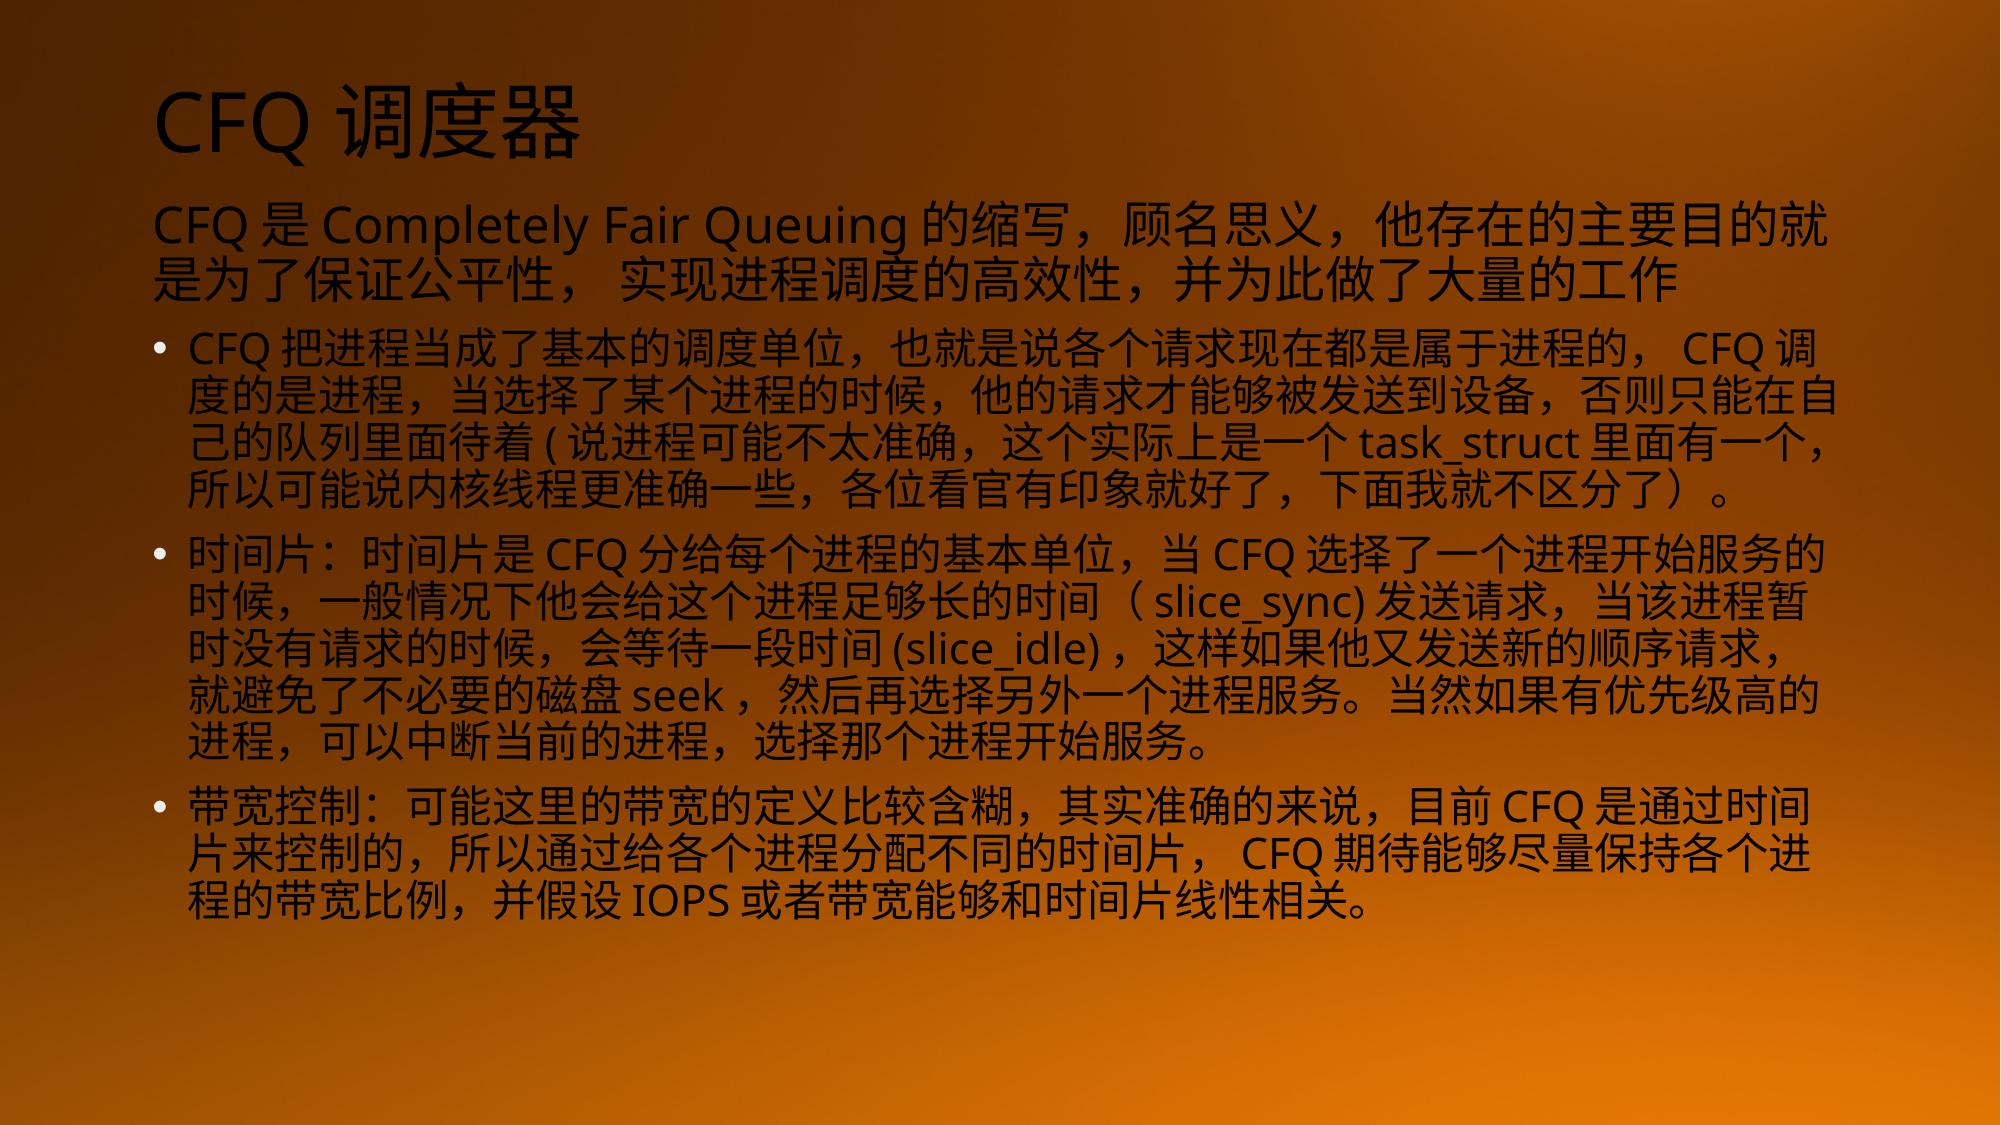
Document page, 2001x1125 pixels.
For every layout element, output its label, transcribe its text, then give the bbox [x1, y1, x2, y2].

list CFQ是Completely Fair Queuing的缩写，顾名思义，他存在的主要目的就是为了保证公平性， 实现进程调度的高效性，并为此做了大量的工作 CFQ把进程当成了基本的调度单位，也就是说各个请求现在都是属于进程的，CFQ调度的是进程，当选择了某个进程的时候，他的请求才能够被发送到设备，否则只能在自己的队列里面待着(说进程可能不太准确，这个实际上是一个task_struct里面有一个，所以可能说内核线程更准确一些，各位看官有印象就好了，下面我就不区分了）。 时间片：时间片是CFQ分给每个进程的基本单位，当CFQ选择了一个进程开始服务的时候，一般情况下他会给这个进程足够长的时间（slice_sync)发送请求，当该进程暂时没有请求的时候，会等待一段时间(slice_idle)，这样如果他又发送新的顺序请求，就避免了不必要的磁盘seek，然后再选择另外一个进程服务。当然如果有优先级高的进程，可以中断当前的进程，选择那个进程开始服务。 带宽控制：可能这里的带宽的定义比较含糊，其实准确的来说，目前CFQ是通过时间片来控制的，所以通过给各个进程分配不同的时间片，CFQ期待能够尽量保持各个进程的带宽比例，并假设IOPS或者带宽能够和时间片线性相关。 [137, 192, 1863, 1014]
title CFQ调度器 [137, 59, 1863, 192]
picture [0, 0, 2001, 1125]
